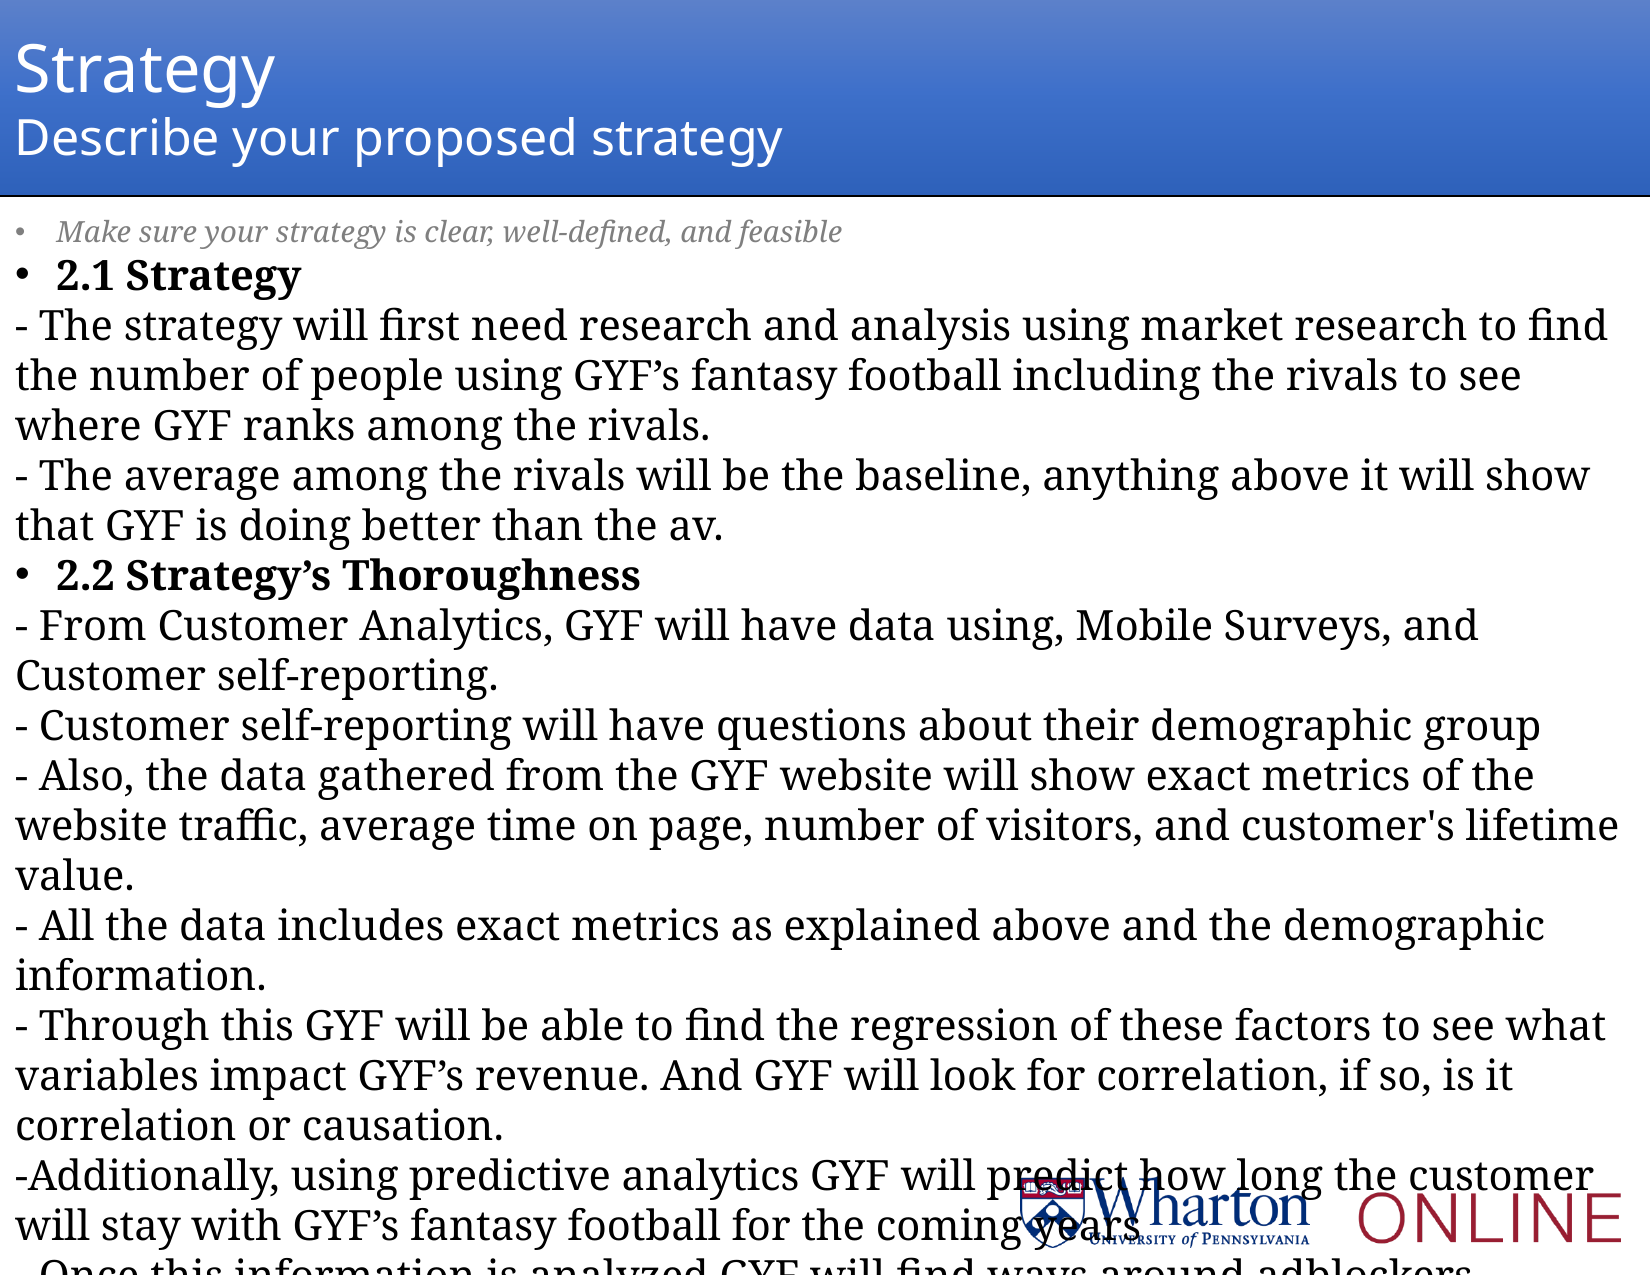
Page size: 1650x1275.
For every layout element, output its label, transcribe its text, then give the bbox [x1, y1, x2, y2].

list Make sure your strategy is clear, well-defined, and feasible 2.1 Strategy - The strategy will first need research and analysis using market research to find the number of people using GYF’s fantasy football including the rivals to see where GYF ranks among the rivals. - The average among the rivals will be the baseline, anything above it will show that GYF is doing better than the av. 2.2 Strategy’s Thoroughness - From Customer Analytics, GYF will have data using, Mobile Surveys, and Customer self-reporting. - Customer self-reporting will have questions about their demographic group - Also, the data gathered from the GYF website will show exact metrics of the website traffic, average time on page, number of visitors, and customer's lifetime value. - All the data includes exact metrics as explained above and the demographic information. - Through this GYF will be able to find the regression of these factors to see what variables impact GYF’s revenue. And GYF will look for correlation, if so, is it correlation or causation. -Additionally, using predictive analytics GYF will predict how long the customer will stay with GYF’s fantasy football for the coming years - Once this information is analyzed GYF will find ways around adblockers [0, 206, 1650, 1155]
picture [0, 0, 1650, 195]
picture [1020, 1175, 1621, 1248]
